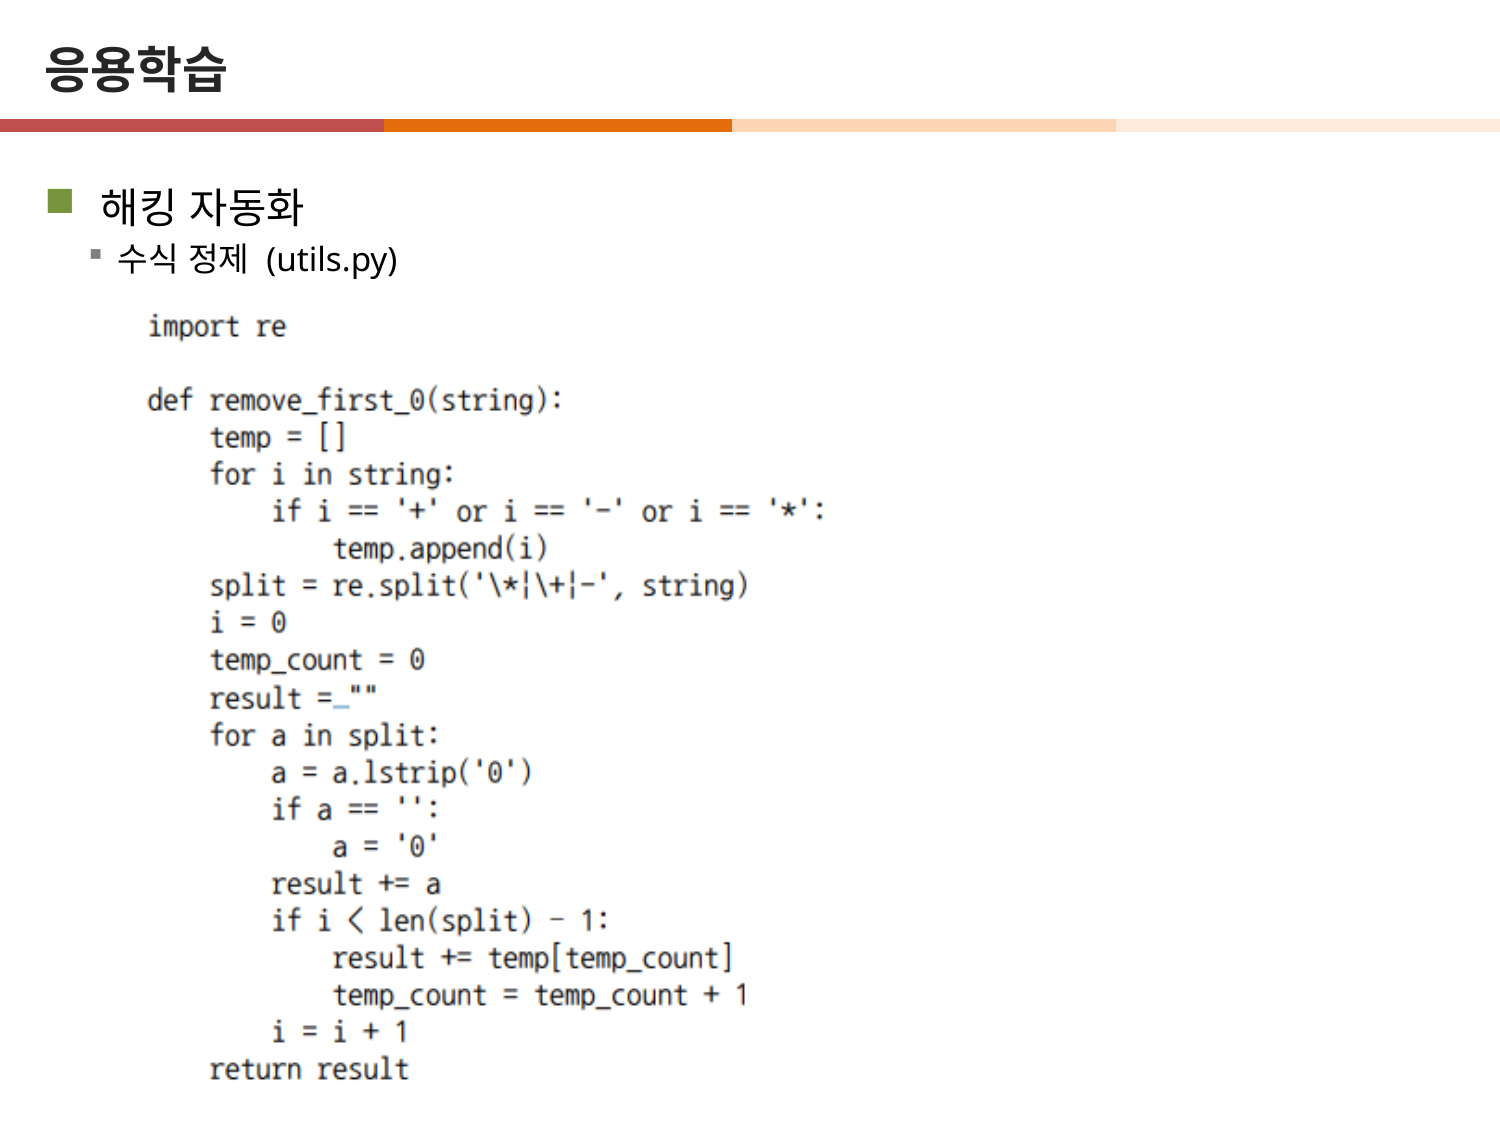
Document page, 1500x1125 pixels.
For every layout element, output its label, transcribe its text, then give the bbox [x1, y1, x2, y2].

picture [135, 298, 845, 1102]
list 해킹 자동화 수식 정제 (utils.py) [29, 148, 1471, 1083]
title 응용학습 [29, 23, 1270, 114]
